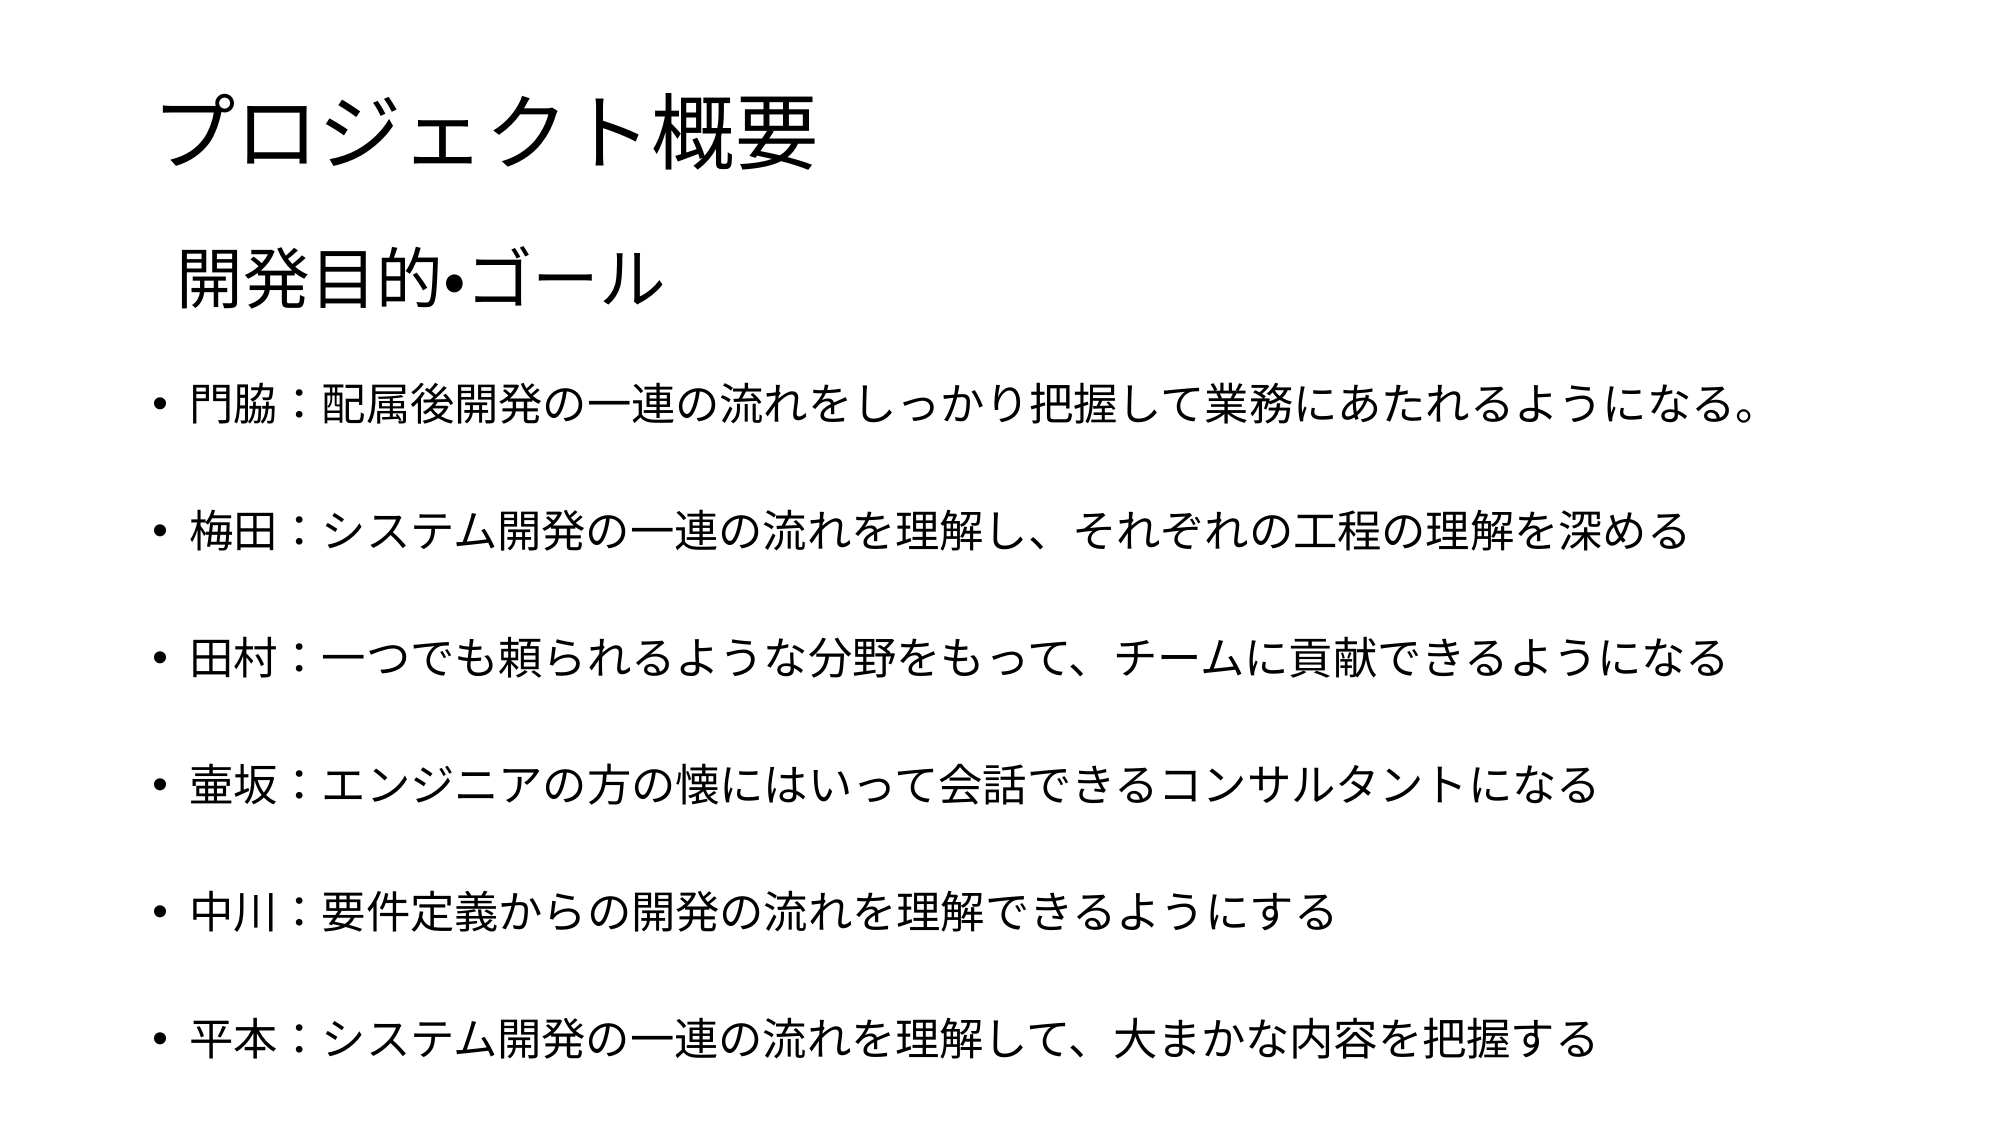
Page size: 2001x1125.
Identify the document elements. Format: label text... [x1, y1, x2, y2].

text_box 開発目的・ゴール [161, 229, 682, 325]
list 門脇：配属後開発の一連の流れをしっかり把握して業務にあたれるようになる。 梅田：システム開発の一連の流れを理解し、それぞれの工程の理解を深める 田村：一つでも頼られるような分野をもって、チームに貢献できるようになる 壷坂：エンジニアの方の懐にはいって会話できるコンサルタントになる 中川：要件定義からの開発の流れを理解できるようにする 平本：システム開発の一連の流れを理解して、大まかな内容を把握する [137, 374, 1863, 1089]
title プロジェクト概要 [137, 27, 1863, 246]
